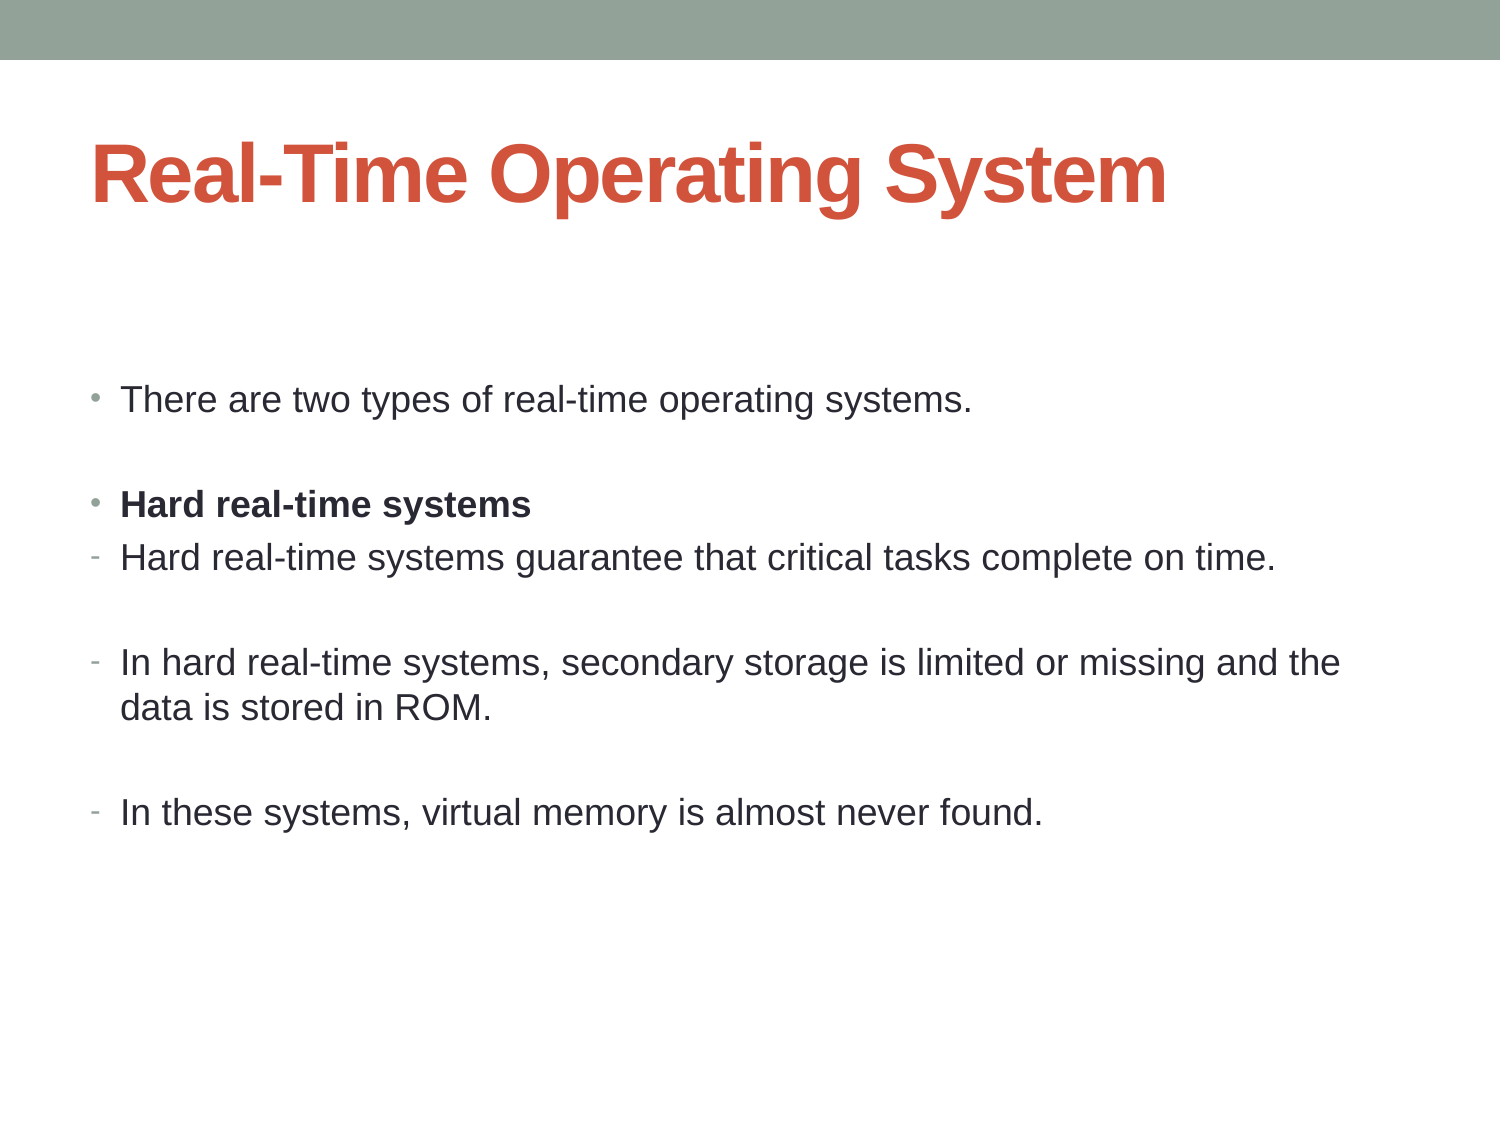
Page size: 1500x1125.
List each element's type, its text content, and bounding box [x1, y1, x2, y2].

title Real-Time Operating System [75, 87, 1425, 250]
list There are two types of real-time operating systems. Hard real-time systems Hard real-time systems guarantee that critical tasks complete on time. In hard real-time systems, secondary storage is limited or missing and the data is stored in ROM. In these systems, virtual memory is almost never found. [75, 262, 1425, 1063]
